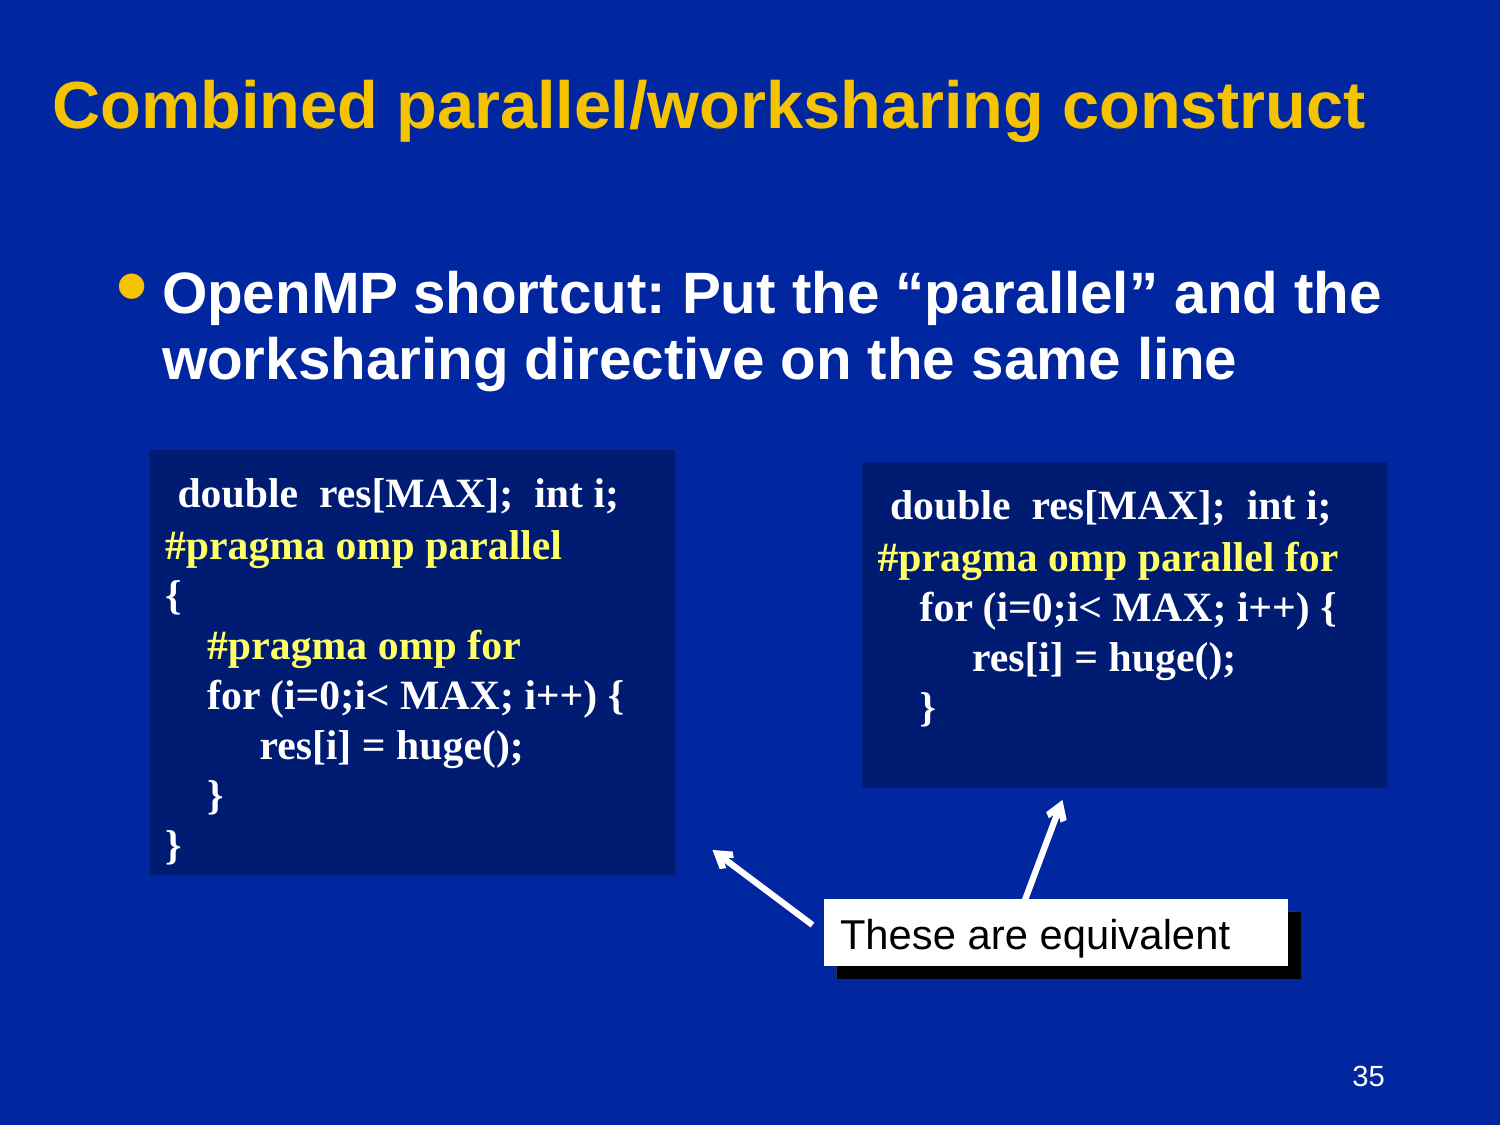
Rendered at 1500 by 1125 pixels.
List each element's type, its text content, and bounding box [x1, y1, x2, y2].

text_box [1024, 799, 1065, 901]
text_box These are equivalent [824, 900, 1288, 966]
text_box double res[MAX]; int i; #pragma omp parallel { #pragma omp for for (i=0;i< MAX; i++) { res[i] = huge(); } } [149, 450, 675, 876]
text_box [712, 849, 813, 926]
text_box double res[MAX]; int i; #pragma omp parallel for for (i=0;i< MAX; i++) { res[i] = huge(); } [862, 462, 1388, 788]
title Combined parallel/worksharing construct [37, 24, 1413, 151]
slide_number 35 [1087, 1049, 1401, 1125]
text_box [749, 429, 1401, 1041]
list OpenMP shortcut: Put the “parallel” and the worksharing directive on the same line [100, 253, 1420, 429]
